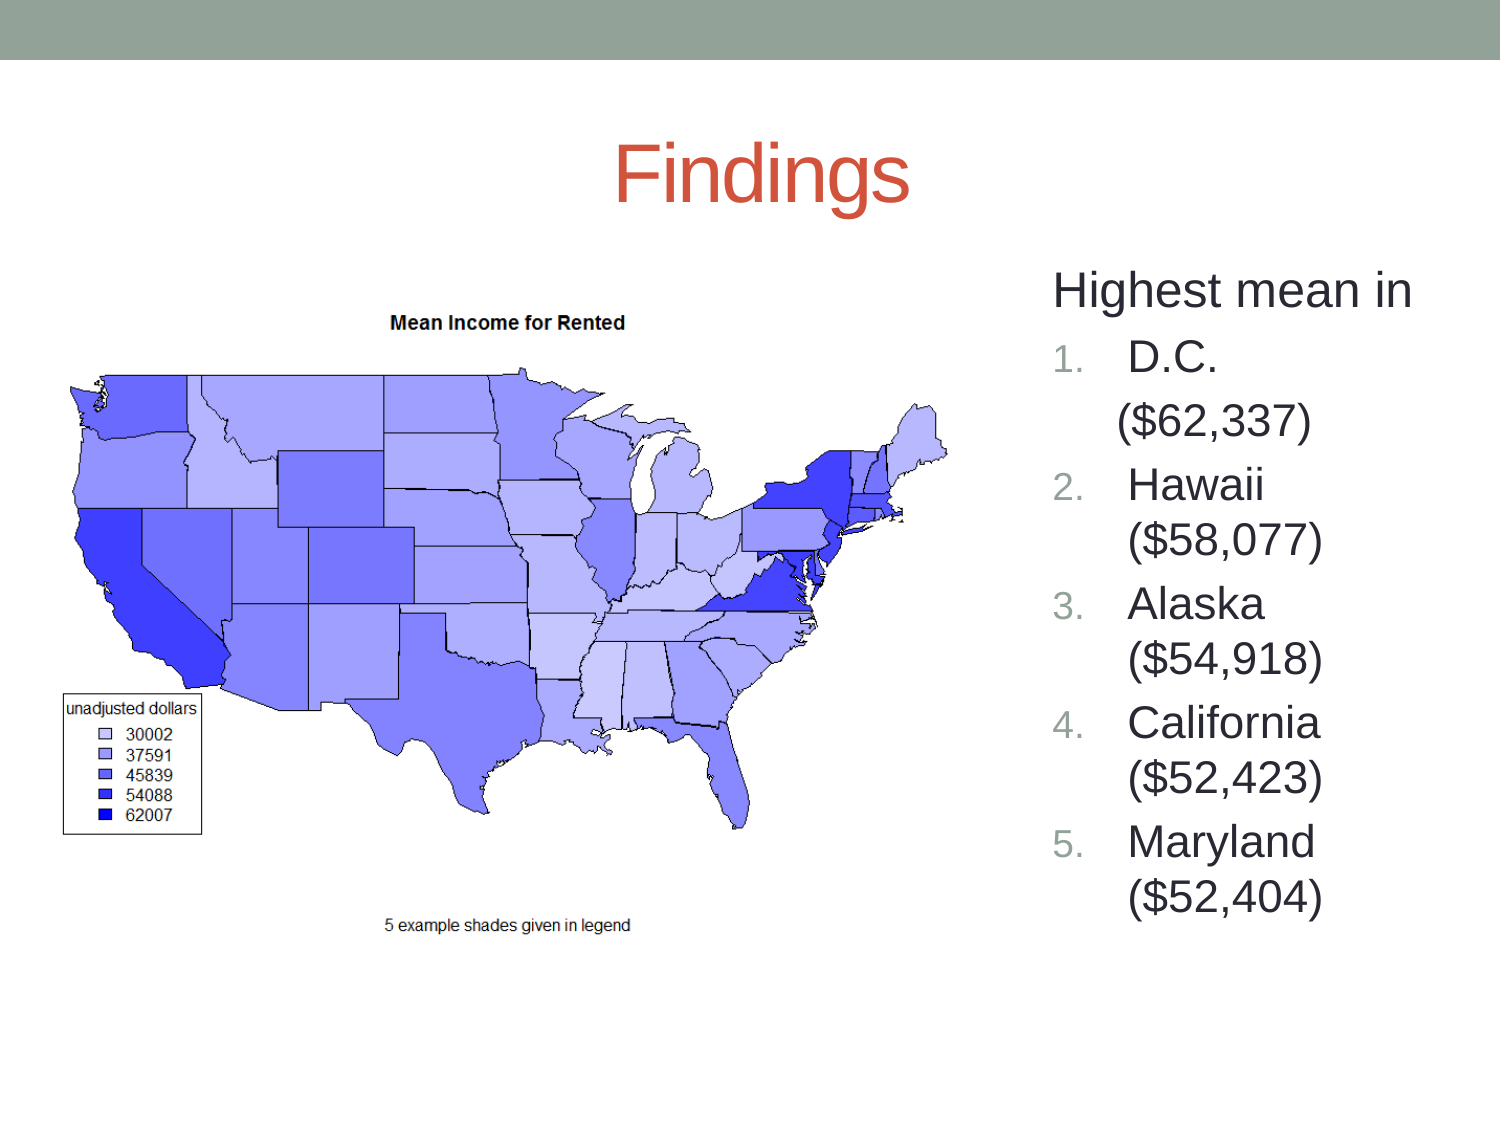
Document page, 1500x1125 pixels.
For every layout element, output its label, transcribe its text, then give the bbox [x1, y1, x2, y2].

title Findings [87, 87, 1438, 250]
picture [21, 247, 997, 950]
list Highest mean in D.C. ($62,337) Hawaii ($58,077) Alaska ($54,918) California ($52,423) Maryland ($52,404) [1037, 249, 1475, 1050]
